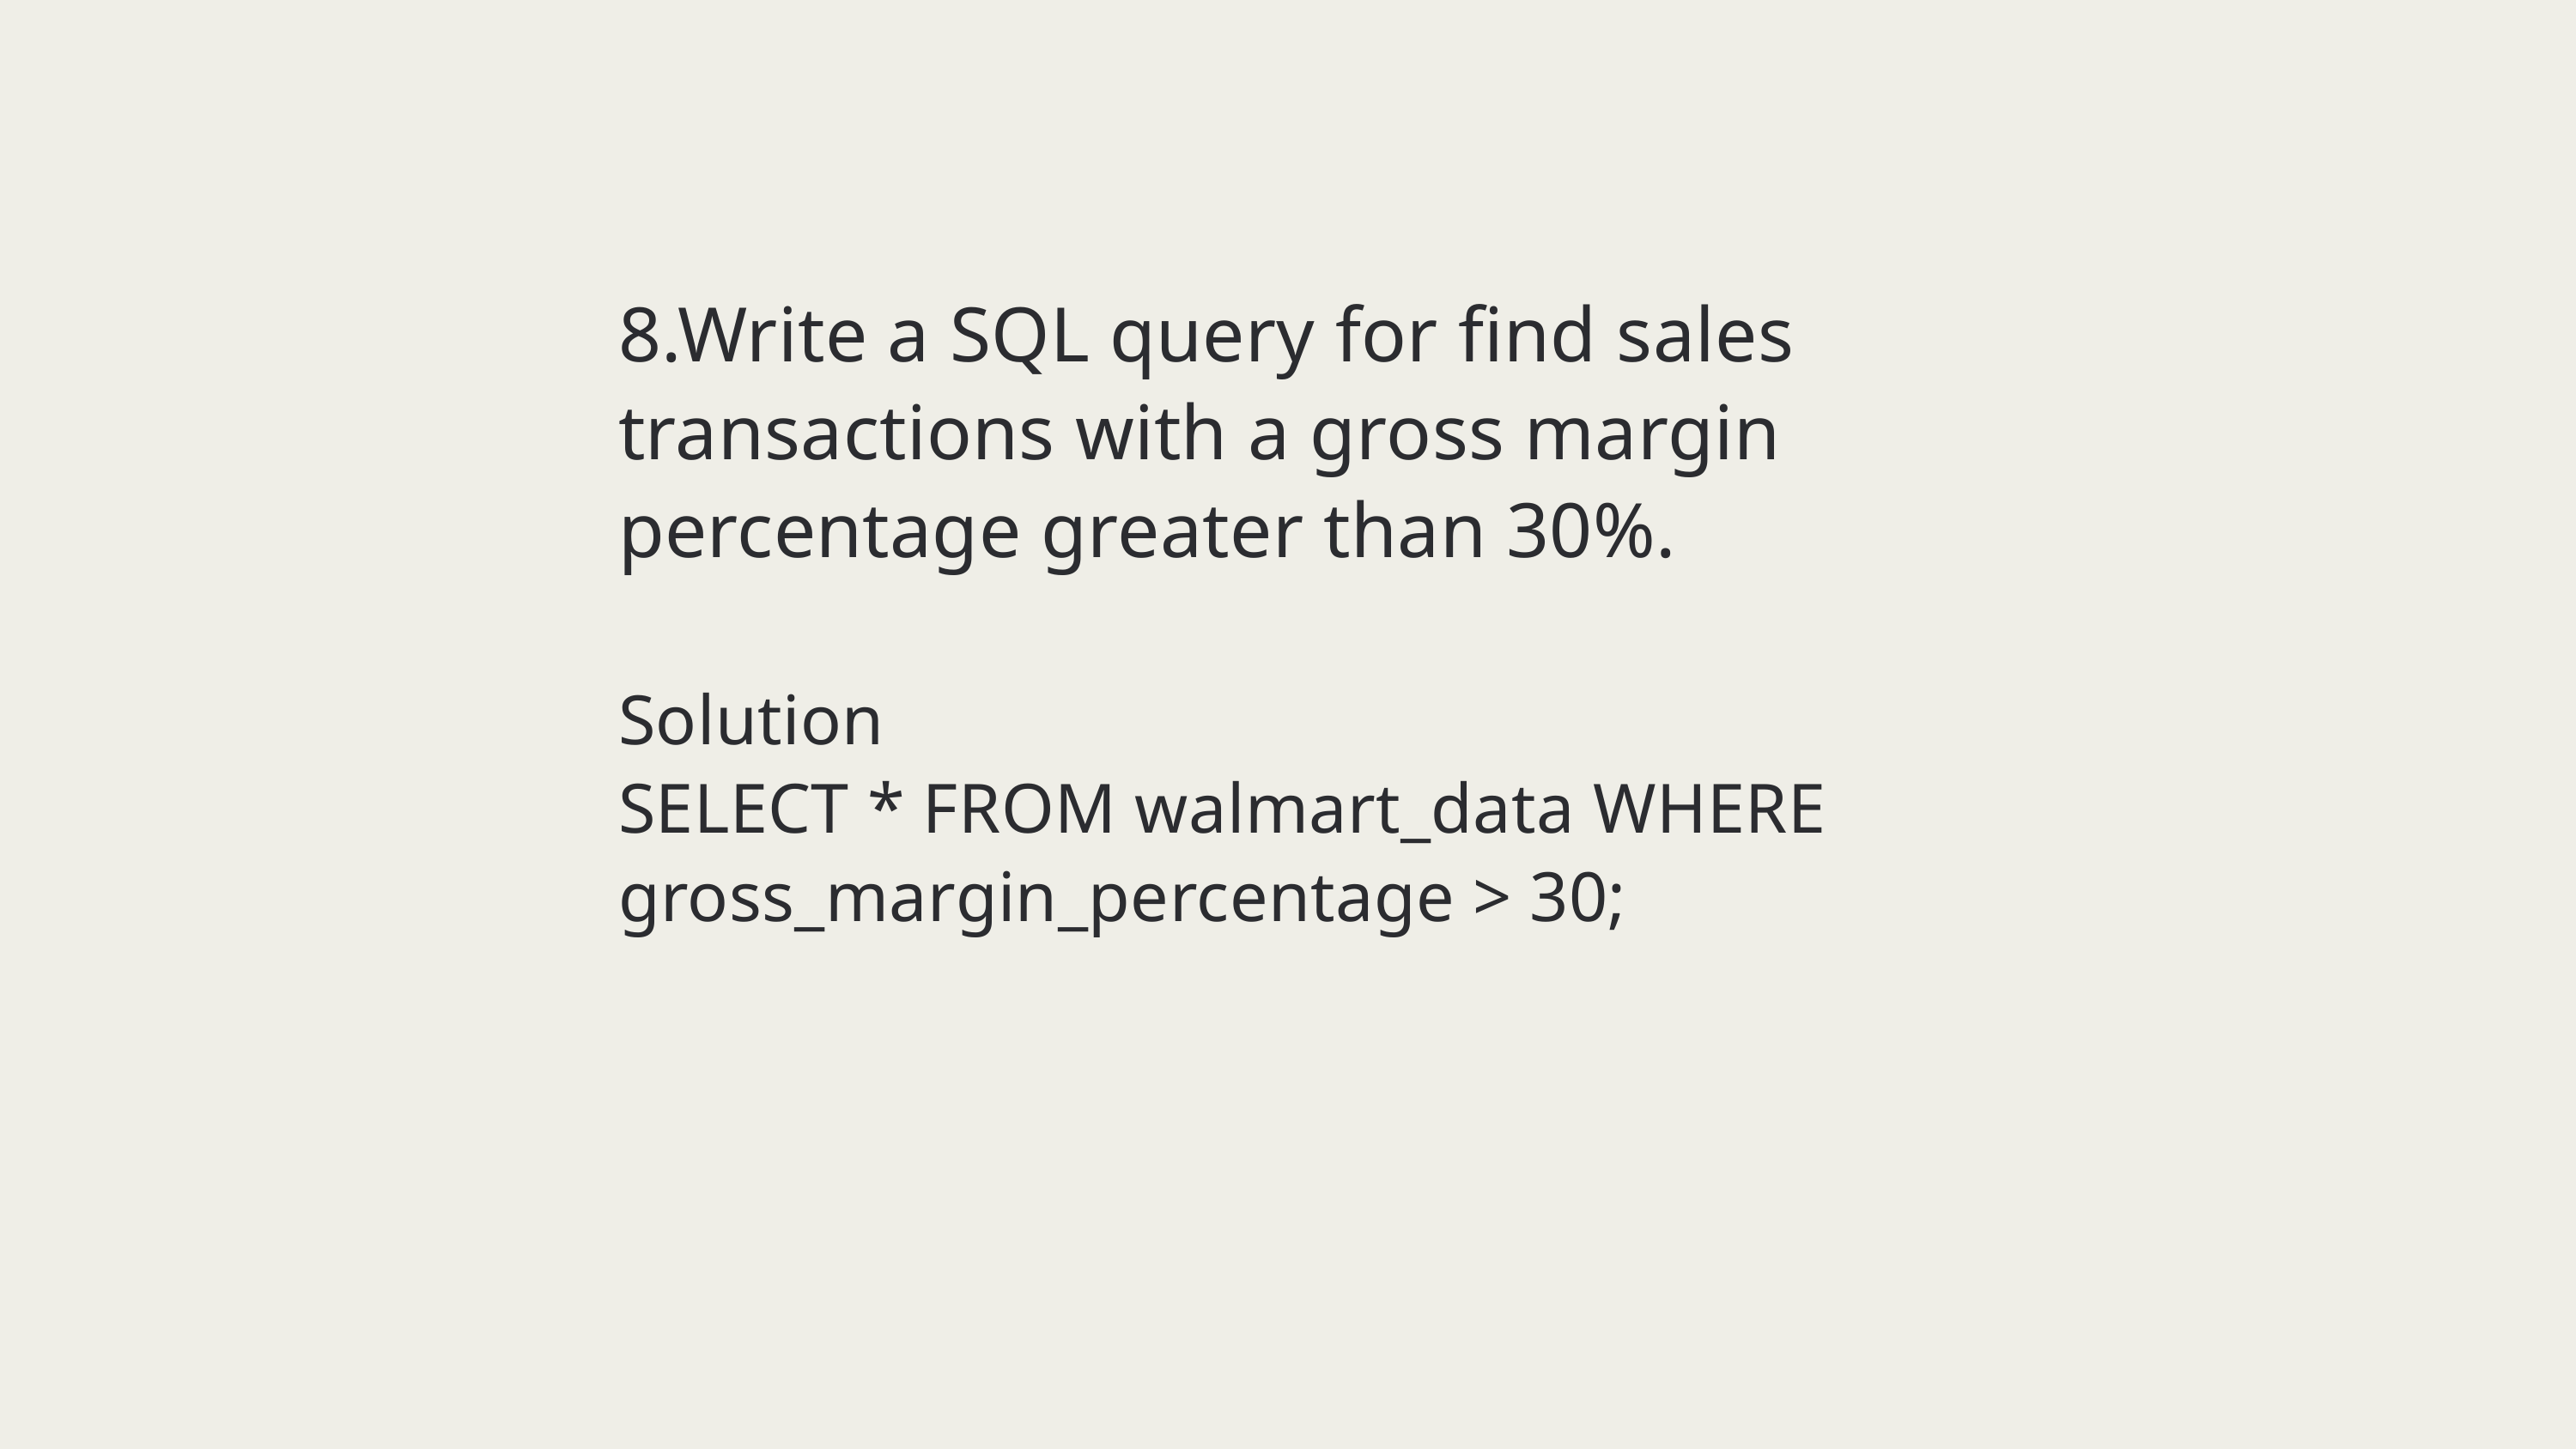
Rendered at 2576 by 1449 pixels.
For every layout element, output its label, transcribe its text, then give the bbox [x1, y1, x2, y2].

text_box 8.Write a SQL query for find sales transactions with a gross margin percentage greater than 30%. Solution SELECT * FROM walmart_data WHERE gross_margin_percentage > 30; [617, 279, 1958, 1024]
